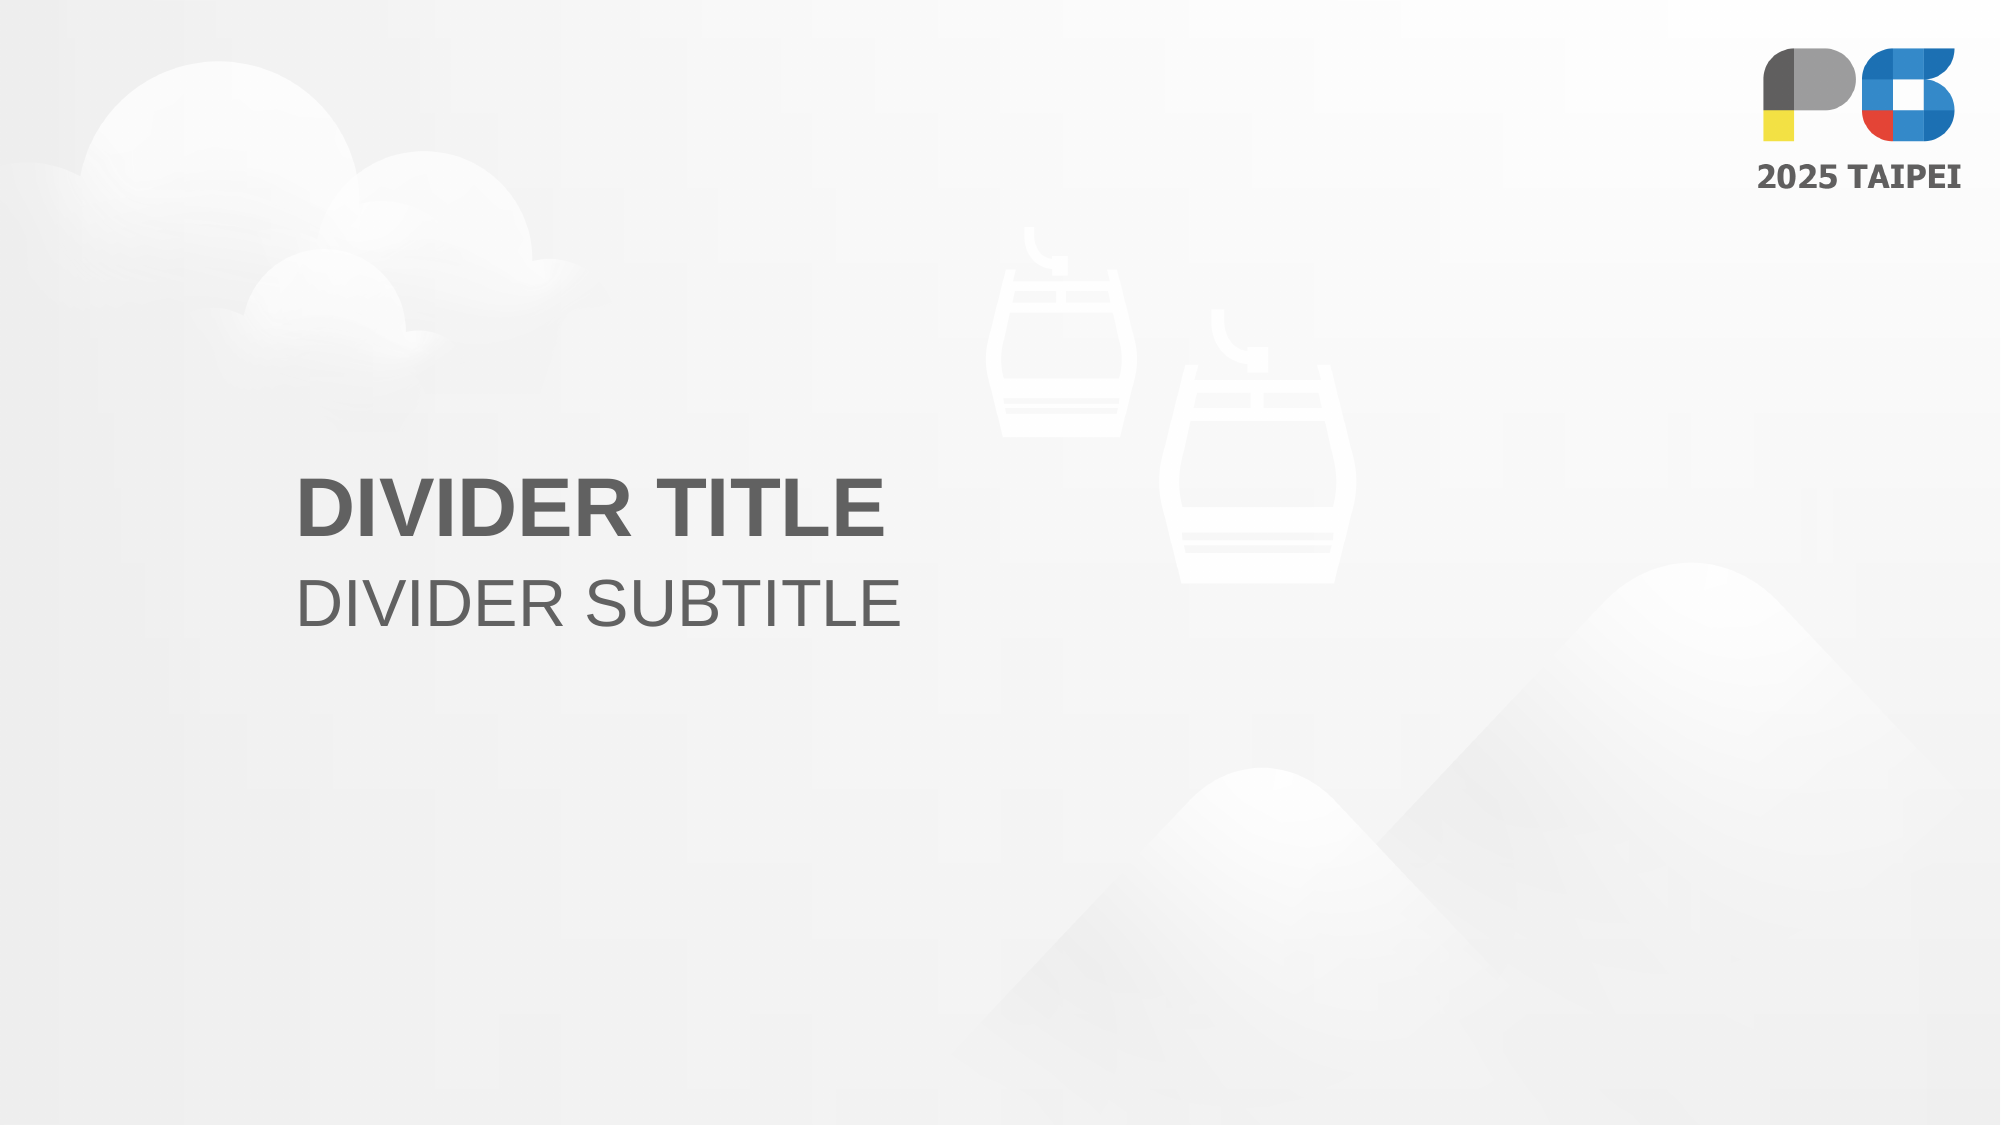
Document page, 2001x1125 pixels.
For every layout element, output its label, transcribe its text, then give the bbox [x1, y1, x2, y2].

list DIVIDER TITLE [280, 462, 1085, 556]
picture [0, 0, 2001, 1125]
title DIVIDER SUBTITLE [280, 556, 1085, 655]
